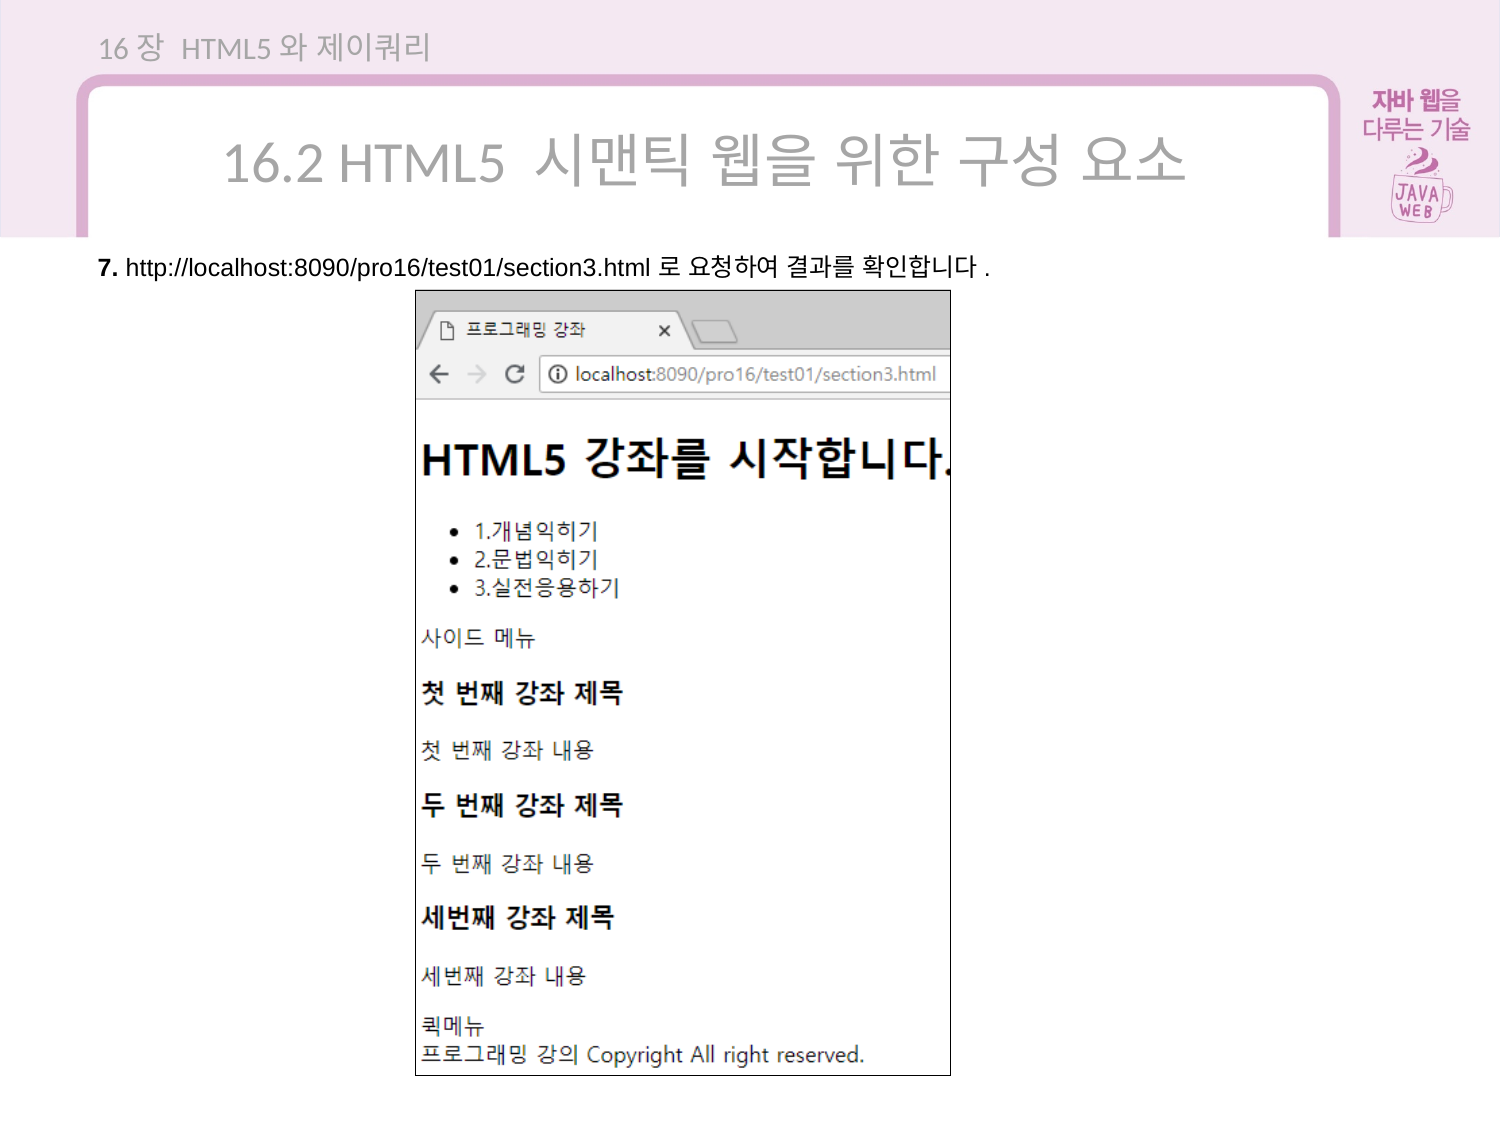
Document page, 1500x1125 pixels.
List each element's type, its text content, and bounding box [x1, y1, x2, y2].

text_box 16장 HTML5와 제이쿼리 [82, 0, 1133, 74]
text_box 7. http://localhost:8090/pro16/test01/section3.html로 요청하여 결과를 확인합니다. [82, 244, 1284, 290]
picture [0, 0, 1500, 1125]
text_box 16.2 HTML5 시맨틱 웹을 위한 구성 요소 [112, 117, 1297, 202]
